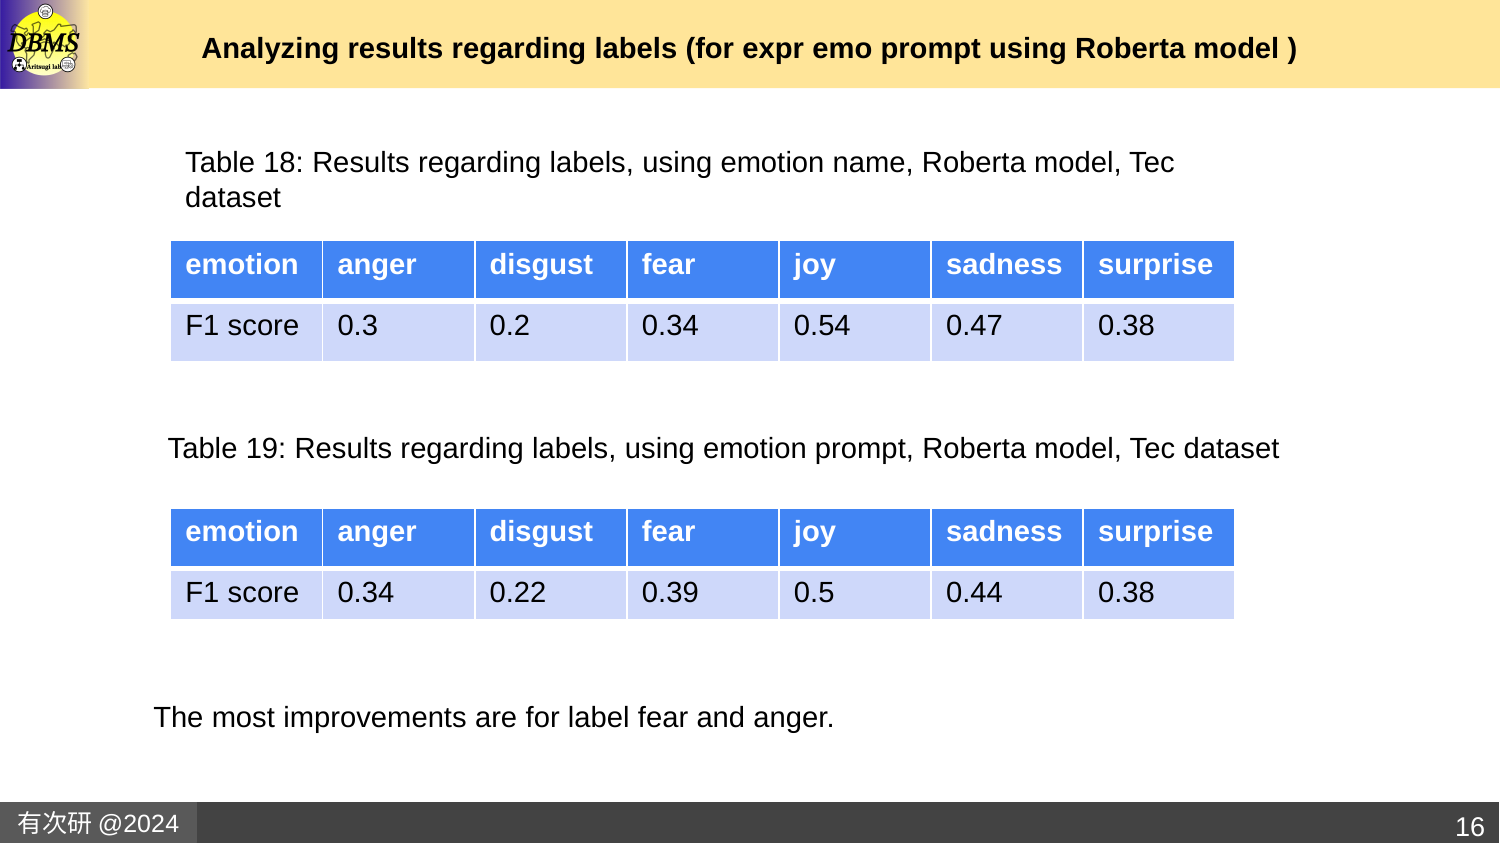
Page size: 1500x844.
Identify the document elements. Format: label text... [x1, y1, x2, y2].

text_box Table 19: Results regarding labels, using emotion prompt, Roberta model, Tec dataset [153, 421, 1297, 507]
table_cell 0.38 [1084, 571, 1234, 619]
table_header surprise [1084, 241, 1234, 298]
table_header joy [780, 241, 930, 298]
picture [0, 0, 51, 89]
table_header anger [323, 509, 474, 566]
table_cell 0.3 [323, 304, 474, 361]
table_header joy [780, 509, 930, 566]
table_cell F1 score [171, 571, 322, 619]
table_header disgust [476, 241, 626, 298]
table_cell 0.34 [628, 304, 778, 361]
table_cell 0.39 [628, 571, 778, 619]
table_header fear [628, 241, 778, 298]
table_cell 0.5 [780, 571, 930, 619]
table_header anger [323, 241, 474, 298]
table_cell 0.38 [1084, 304, 1234, 361]
table_cell 0.47 [932, 304, 1082, 361]
table_header surprise [1084, 509, 1234, 566]
slide_number 16 [1341, 794, 1500, 844]
table_cell 0.2 [476, 304, 626, 361]
table_cell 0.54 [780, 304, 930, 361]
text_box Table 18: Results regarding labels, using emotion name, Roberta model, Tec dataset [170, 136, 1280, 291]
table_header sadness [932, 509, 1082, 566]
table_header emotion [171, 509, 322, 566]
title Analyzing results regarding labels (for expr emo prompt using Roberta model ) [51, 0, 1449, 94]
table_header fear [628, 509, 778, 566]
table_cell 0.22 [476, 571, 626, 619]
table_cell 0.34 [323, 571, 474, 619]
table_header emotion [171, 241, 322, 298]
table_cell F1 score [171, 304, 322, 361]
table_cell 0.44 [932, 571, 1082, 619]
table_header sadness [932, 241, 1082, 298]
text_box The most improvements are for label fear and anger. [138, 690, 851, 741]
table_header disgust [476, 509, 626, 566]
